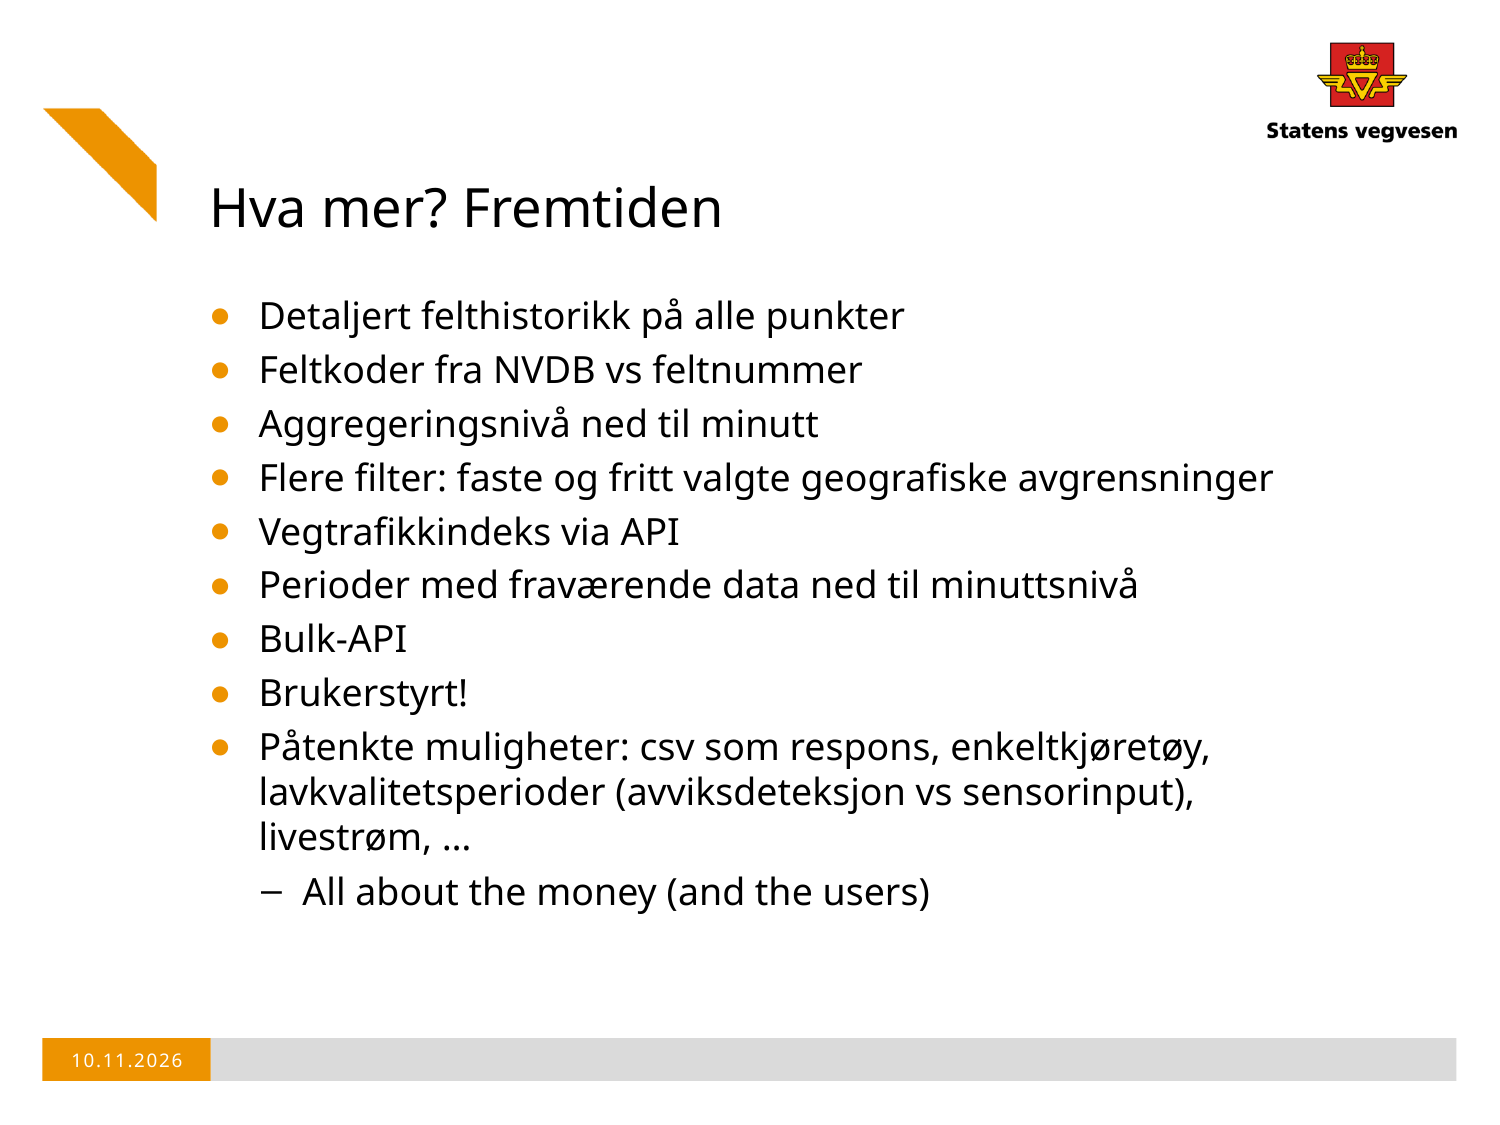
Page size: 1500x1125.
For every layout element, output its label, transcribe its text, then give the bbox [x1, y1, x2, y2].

title Hva mer? Fremtiden [209, 173, 1358, 251]
picture [1252, 0, 1500, 145]
picture [0, 0, 167, 230]
list Detaljert felthistorikk på alle punkter Feltkoder fra NVDB vs feltnummer Aggregeringsnivå ned til minutt Flere filter: faste og fritt valgte geografiske avgrensninger Vegtrafikkindeks via API Perioder med fraværende data ned til minuttsnivå Bulk-API Brukerstyrt! Påtenkte muligheter: csv som respons, enkeltkjøretøy, lavkvalitetsperioder (avviksdeteksjon vs sensorinput), livestrøm, … All about the money (and the users) [208, 291, 1358, 996]
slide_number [42, 1047, 211, 1076]
